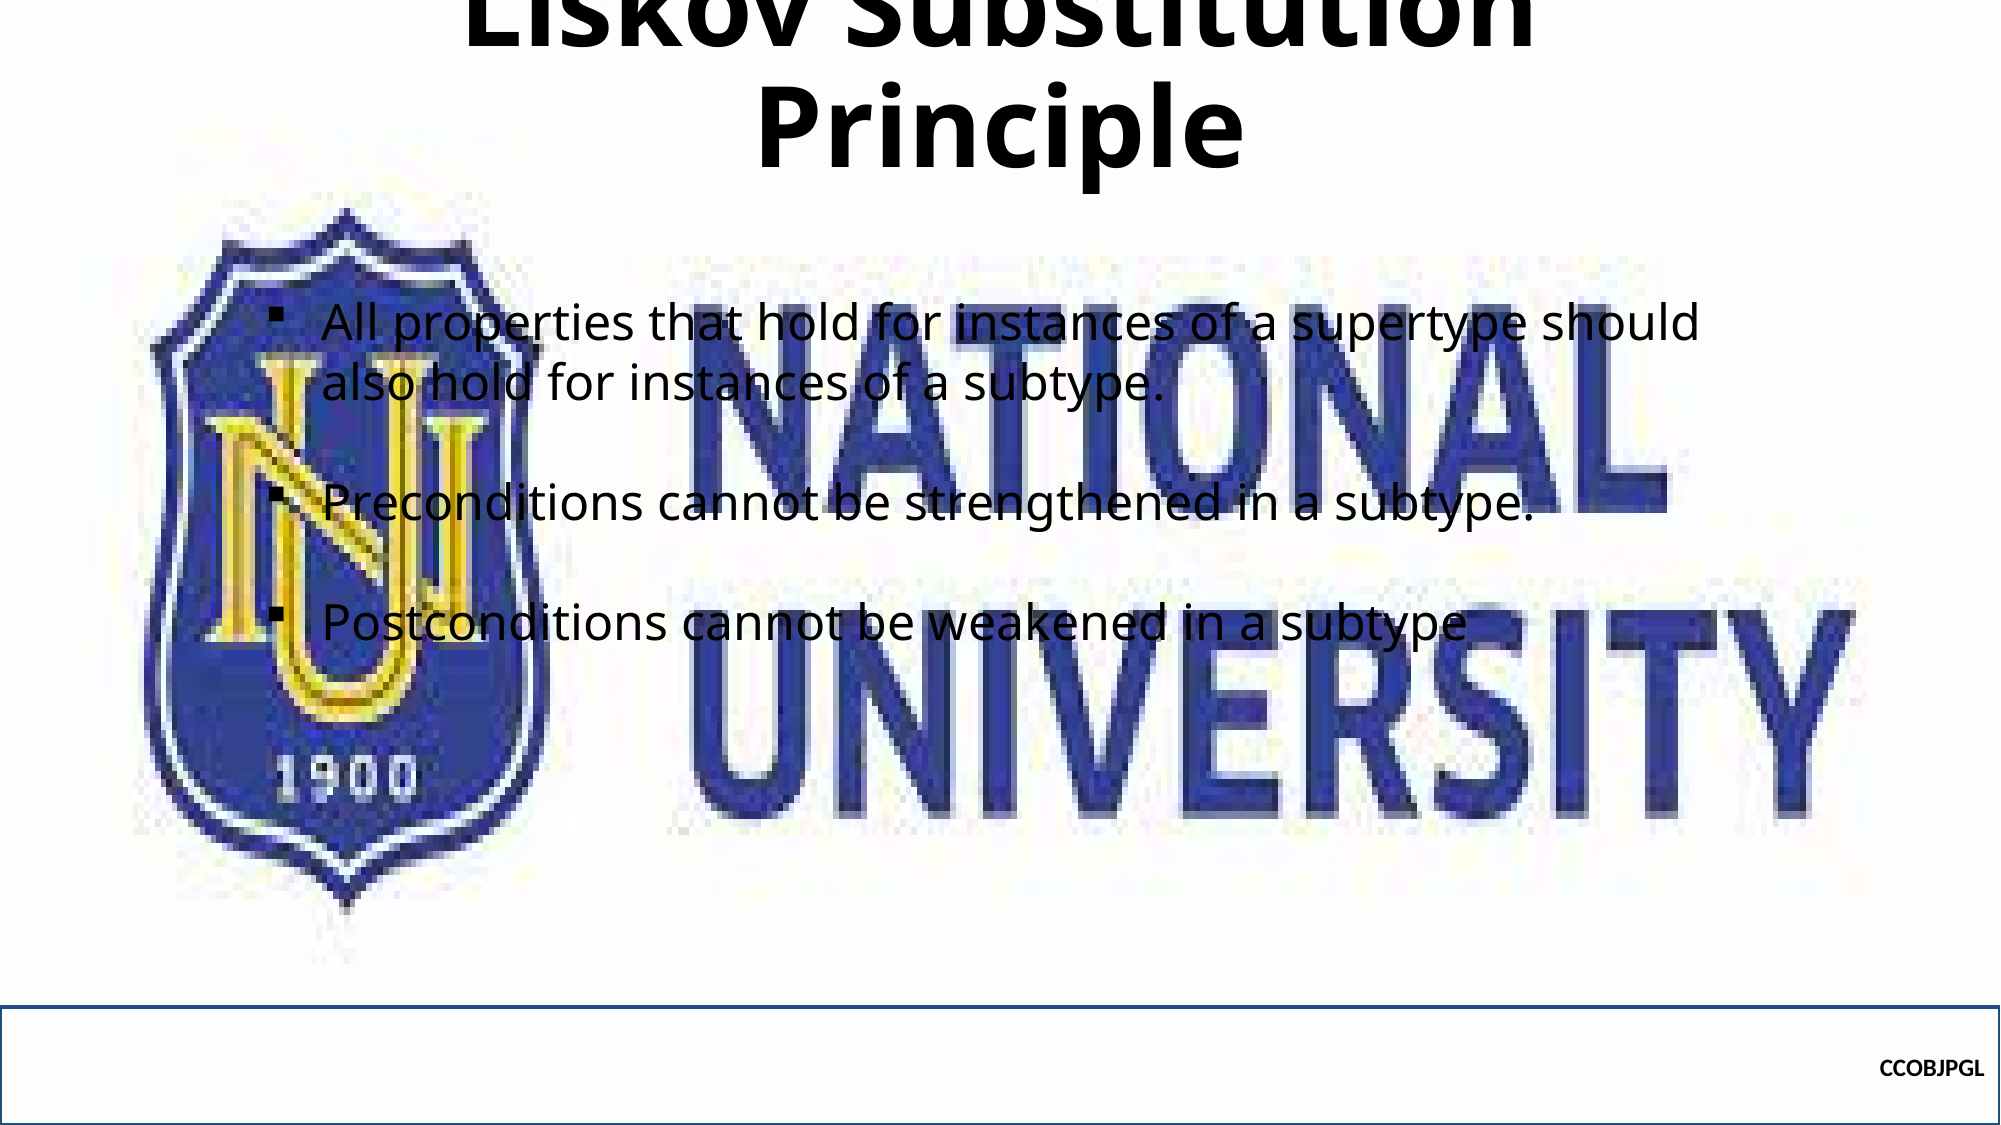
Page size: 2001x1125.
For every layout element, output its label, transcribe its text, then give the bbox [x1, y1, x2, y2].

text_box All properties that hold for instances of a supertype should also hold for instances of a subtype. Preconditions cannot be strengthened in a subtype. Postconditions cannot be weakened in a subtype [249, 254, 1750, 959]
picture [0, 0, 2000, 1007]
footer CCOBJPGL [0, 1007, 2000, 1125]
title Liskov Substitution Principle [249, 81, 1750, 200]
